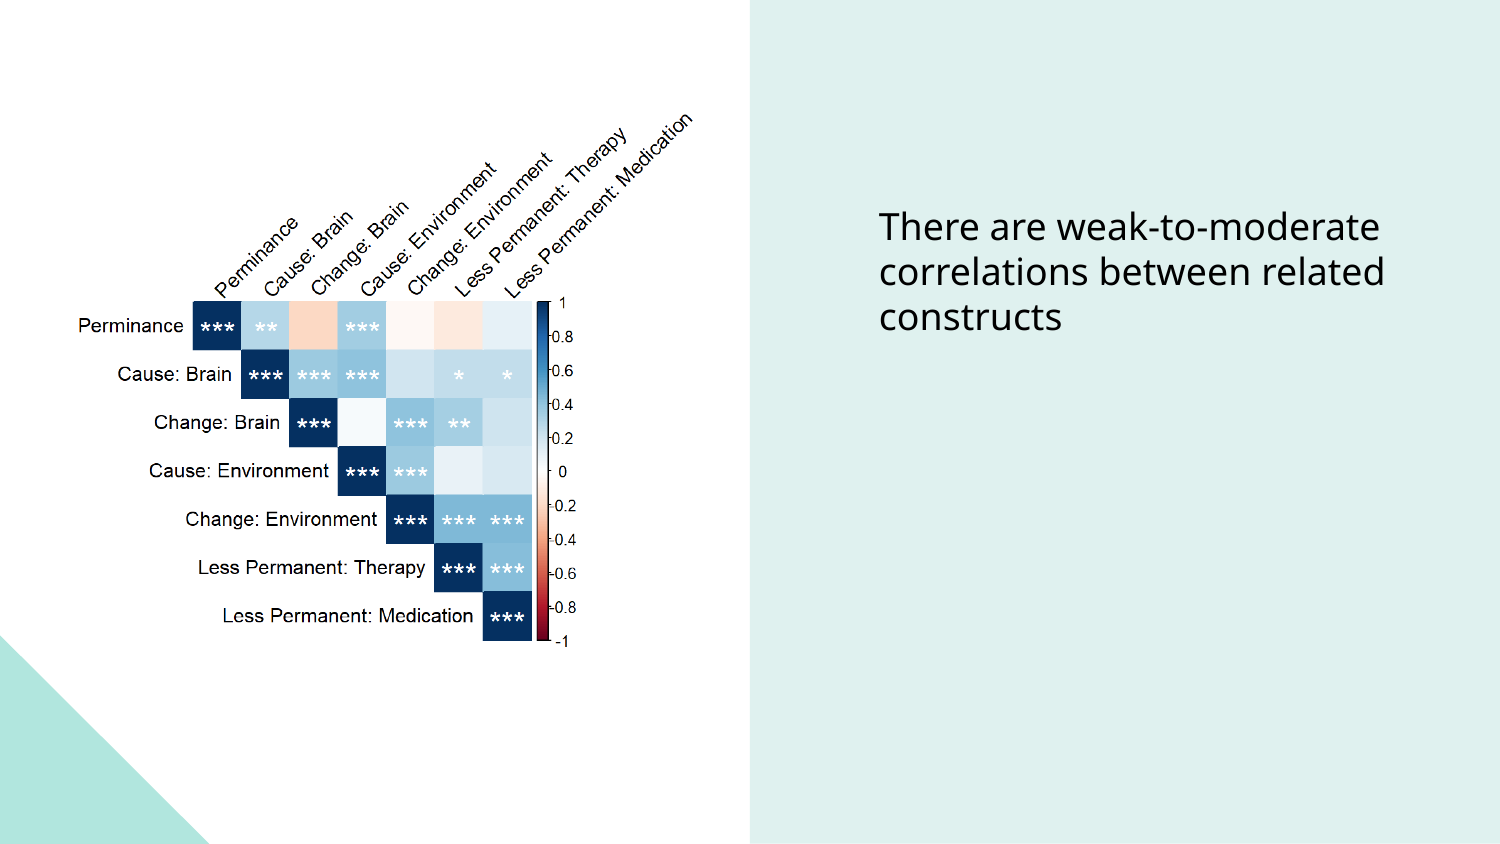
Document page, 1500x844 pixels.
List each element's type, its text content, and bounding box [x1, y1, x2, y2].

list There are weak-to-moderate correlations between related constructs [841, 118, 1409, 725]
picture [0, 84, 760, 687]
